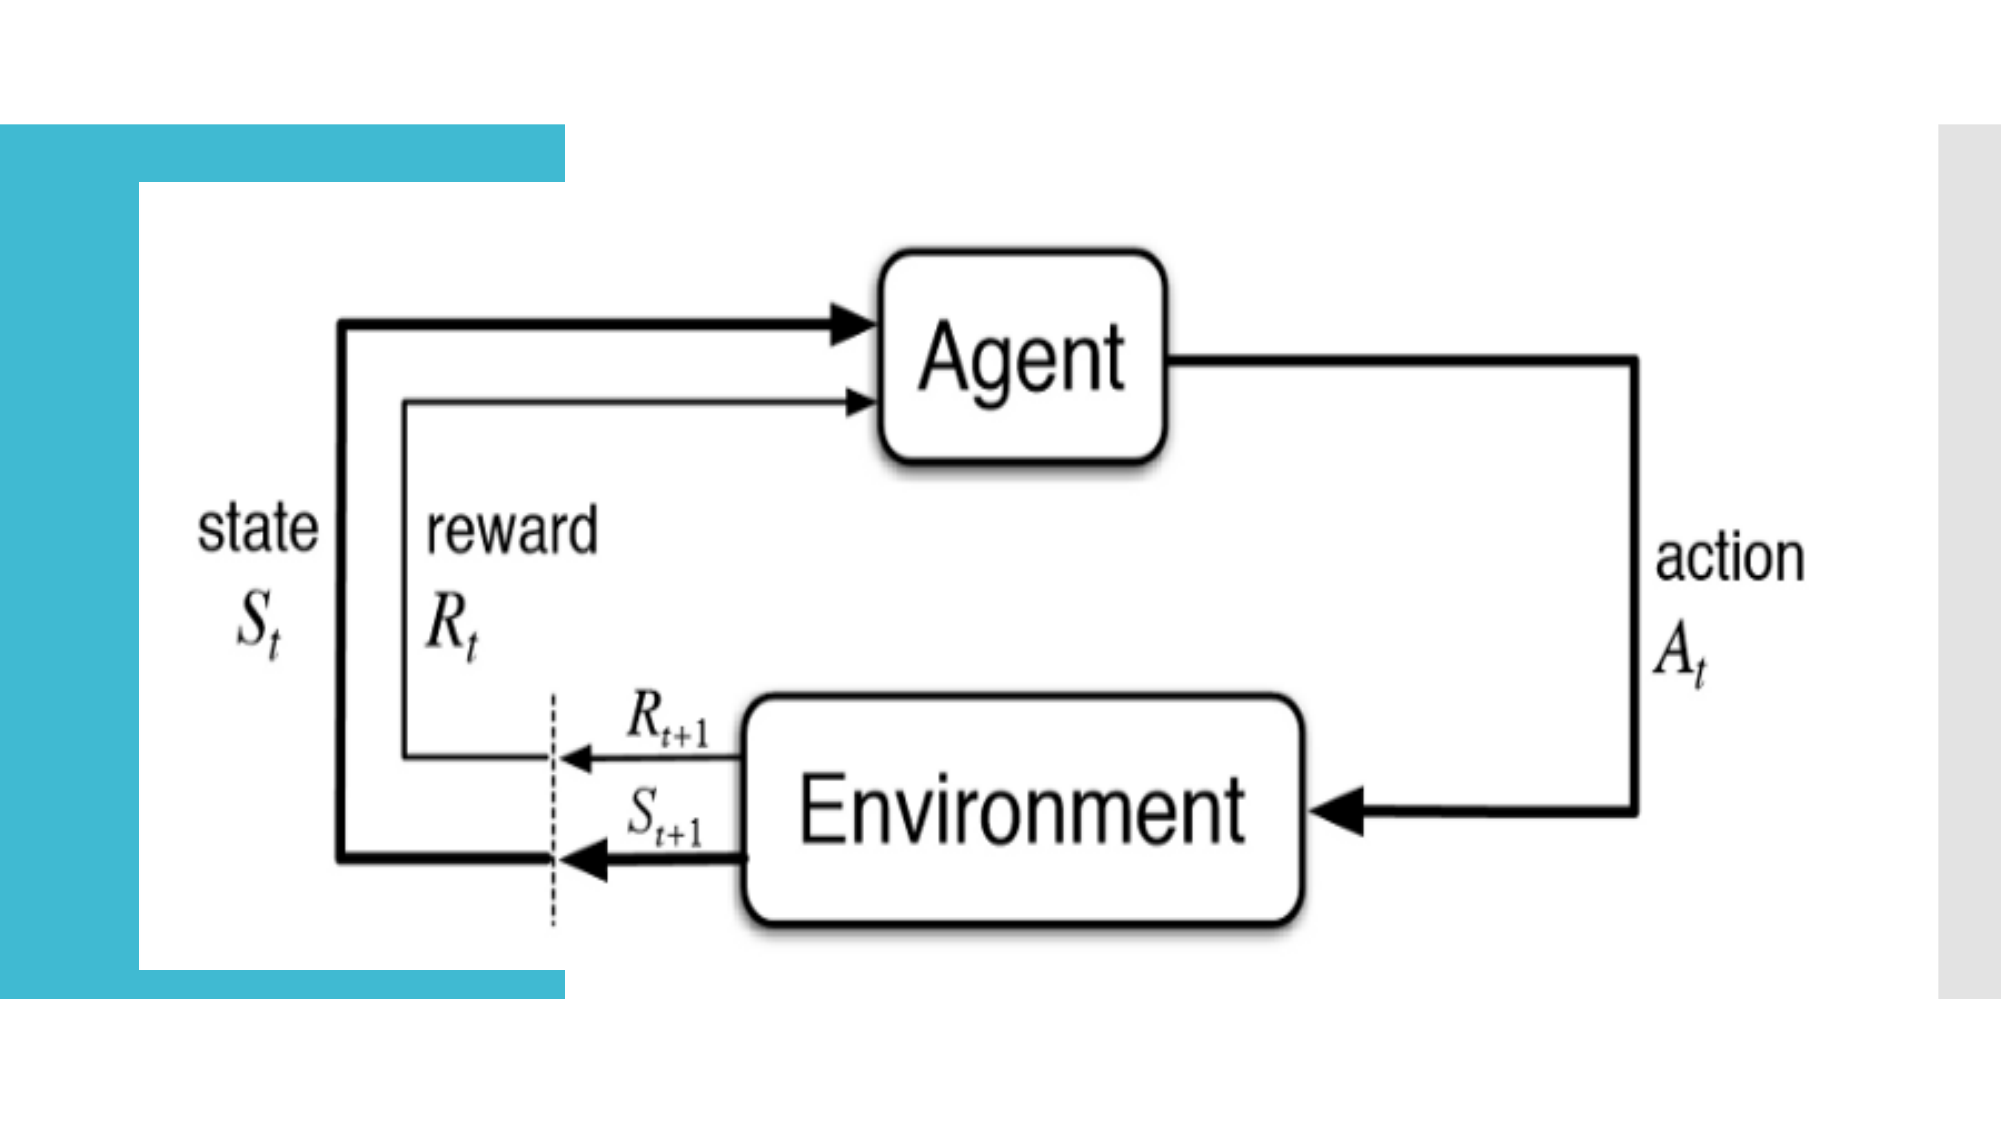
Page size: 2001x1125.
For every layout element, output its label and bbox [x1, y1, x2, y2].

list [138, 182, 1829, 970]
